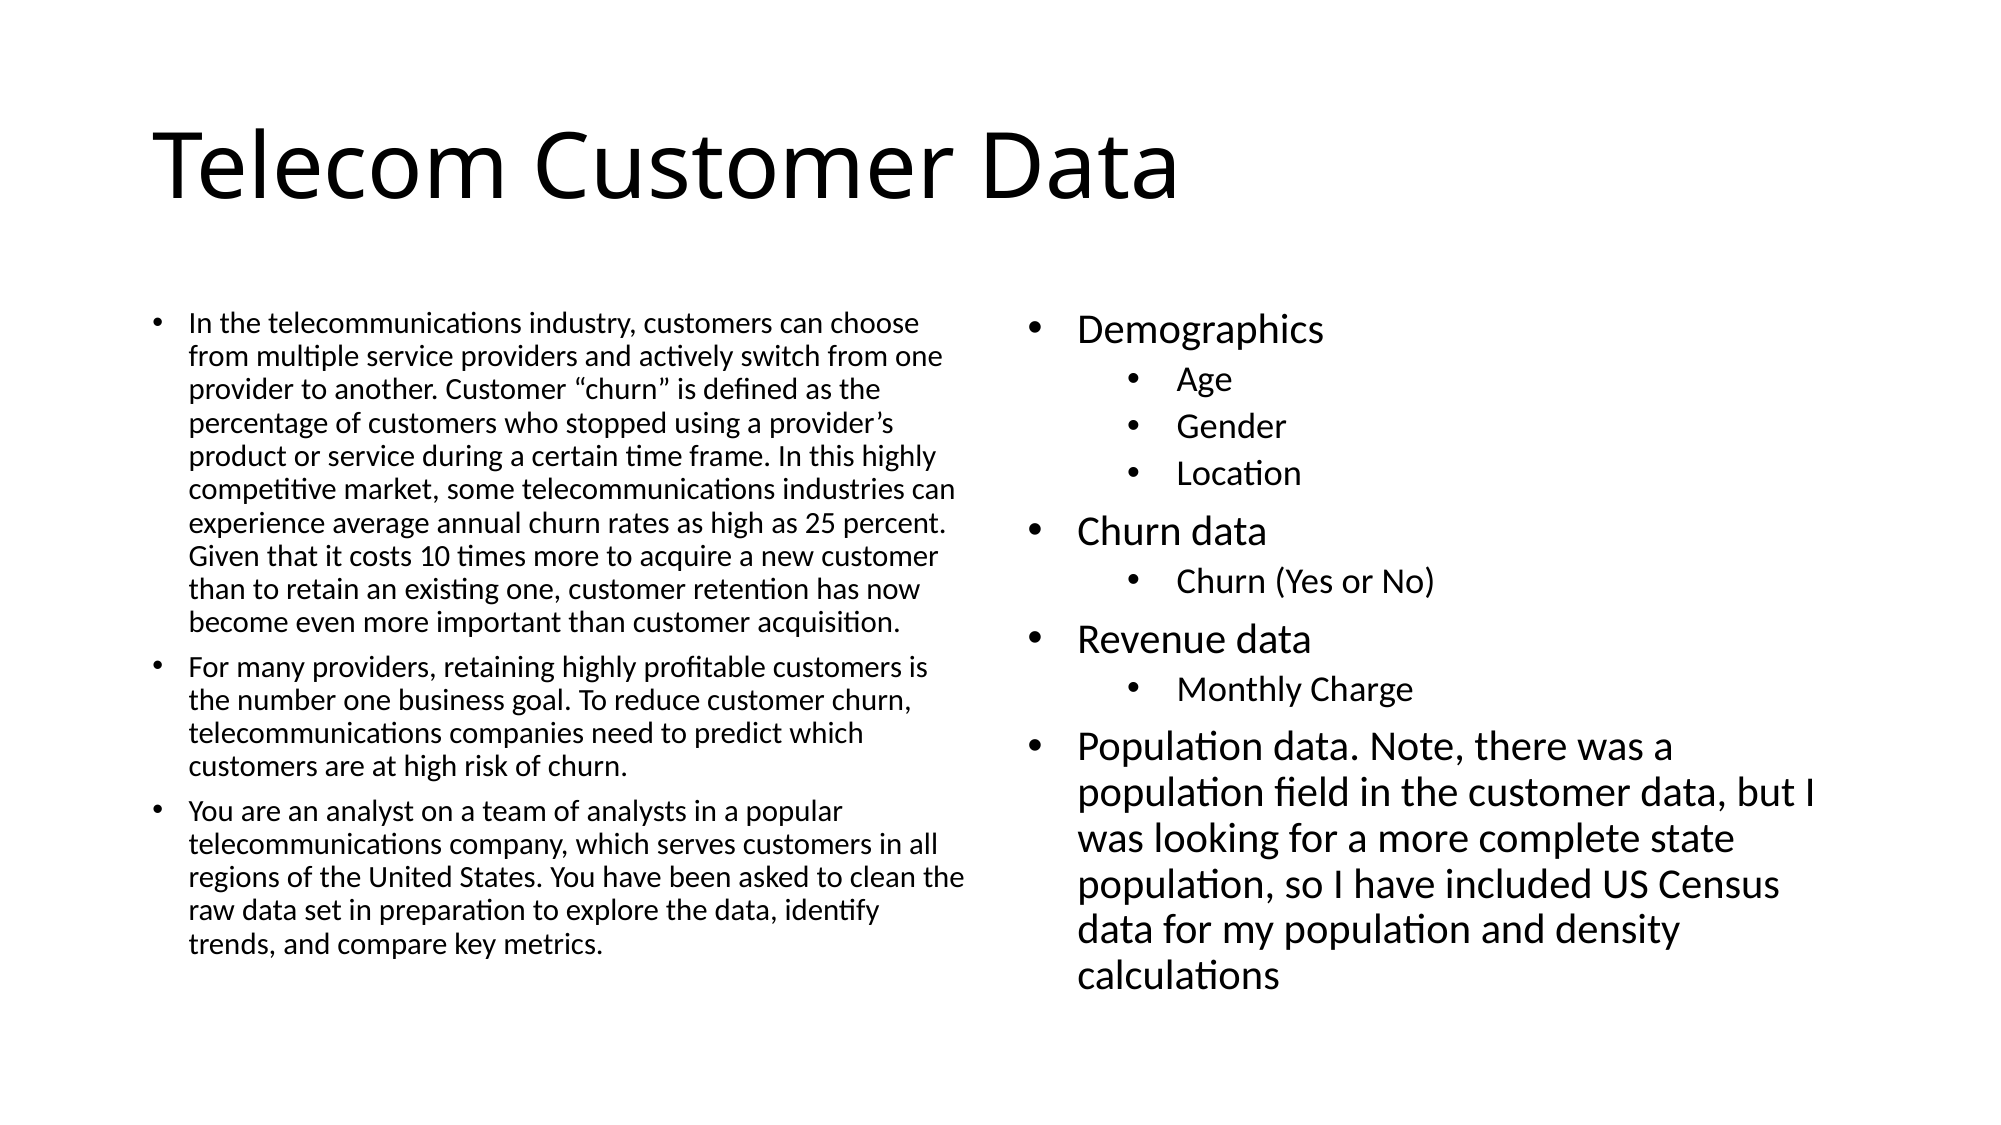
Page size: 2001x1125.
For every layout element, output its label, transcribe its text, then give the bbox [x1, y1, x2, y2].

list Demographics Age Gender Location Churn data Churn (Yes or No) Revenue data Monthly Charge Population data. Note, there was a population field in the customer data, but I was looking for a more complete state population, so I have included US Census data for my population and density calculations [1012, 299, 1863, 1014]
list In the telecommunications industry, customers can choose from multiple service providers and actively switch from one provider to another. Customer “churn” is defined as the percentage of customers who stopped using a provider’s product or service during a certain time frame. In this highly competitive market, some telecommunications industries can experience average annual churn rates as high as 25 percent. Given that it costs 10 times more to acquire a new customer than to retain an existing one, customer retention has now become even more important than customer acquisition. For many providers, retaining highly profitable customers is the number one business goal. To reduce customer churn, telecommunications companies need to predict which customers are at high risk of churn. You are an analyst on a team of analysts in a popular telecommunications company, which serves customers in all regions of the United States. You have been asked to clean the raw data set in preparation to explore the data, identify trends, and compare key metrics. [137, 299, 988, 1014]
title Telecom Customer Data [137, 59, 1863, 278]
